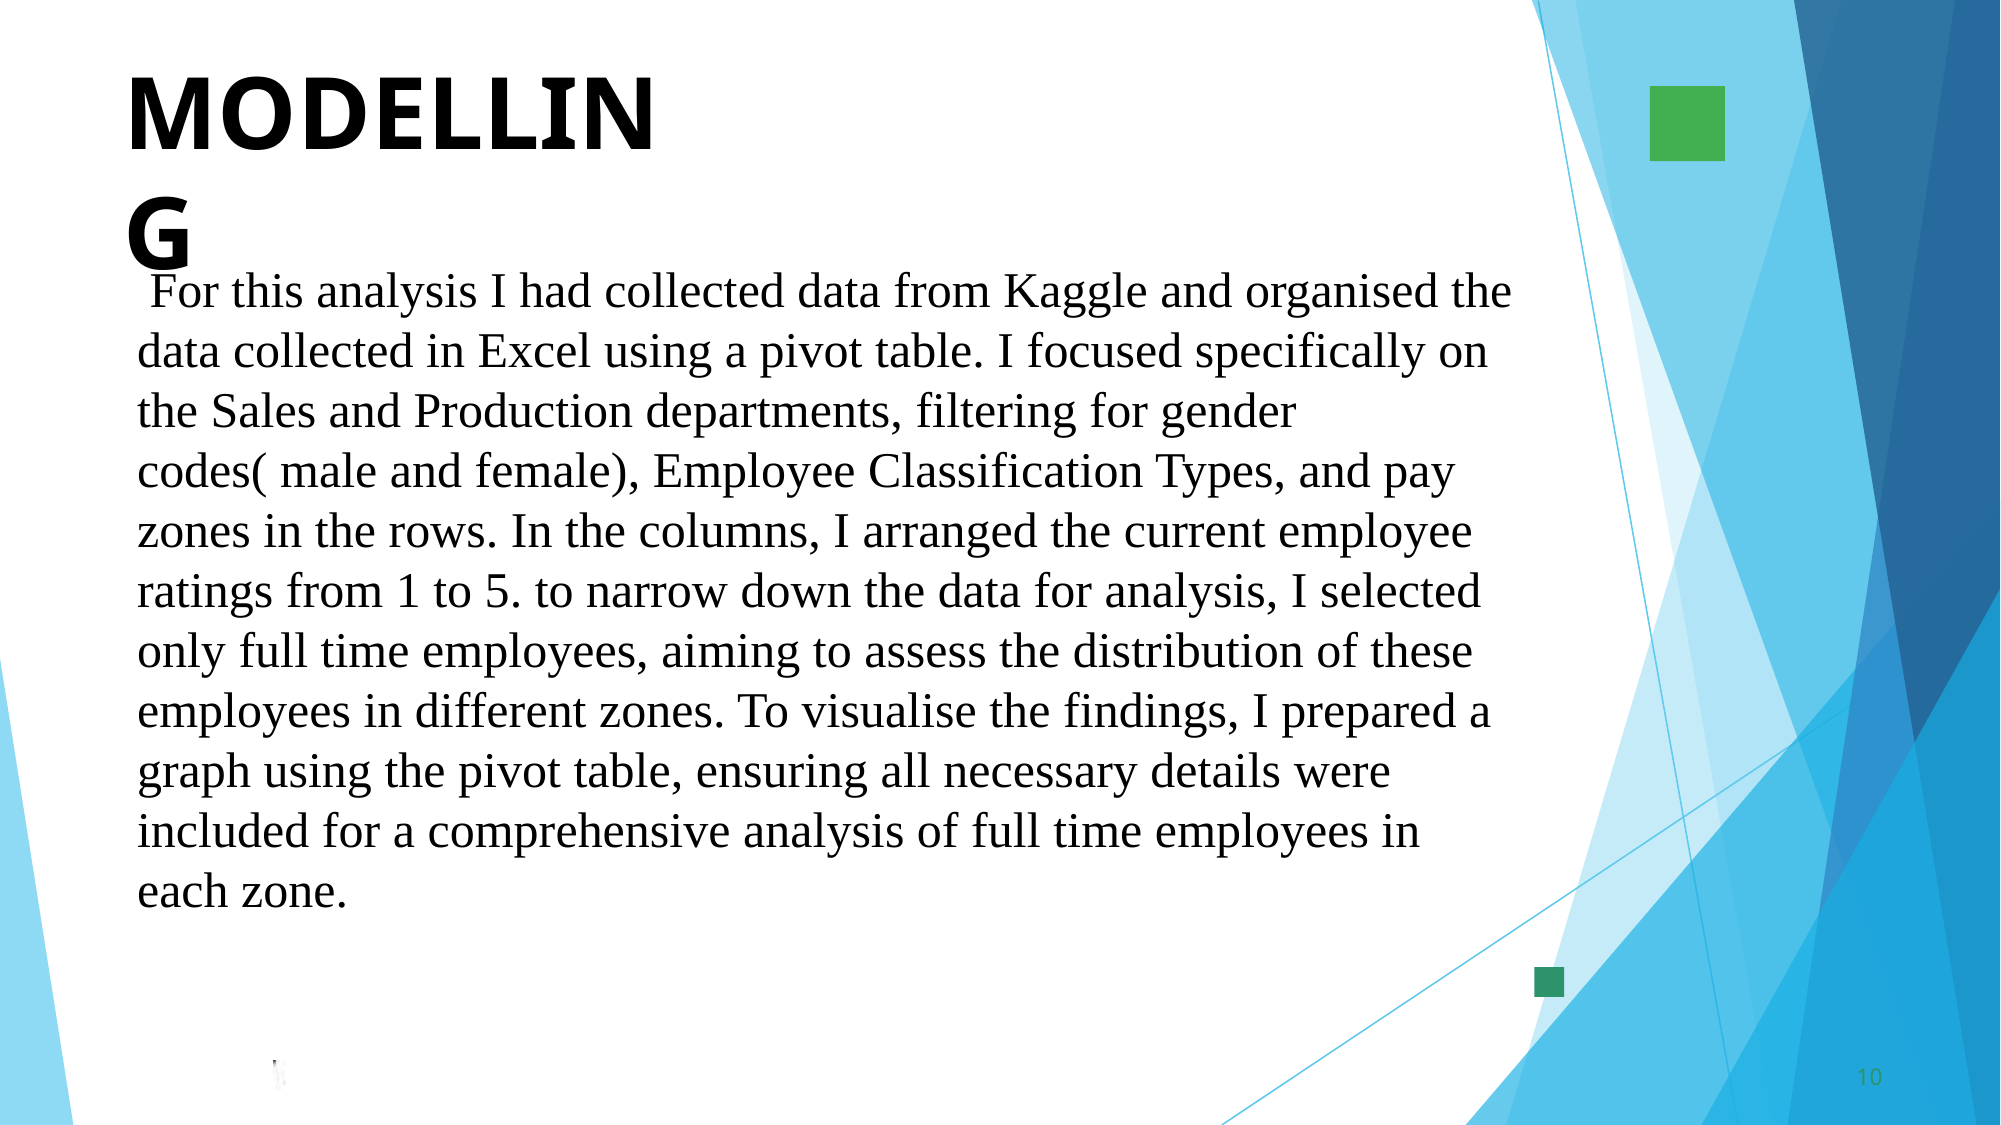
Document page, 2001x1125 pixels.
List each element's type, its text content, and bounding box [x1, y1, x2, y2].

text_box For this analysis I had collected data from Kaggle and organised the data collected in Excel using a pivot table. I focused specifically on the Sales and Production departments, filtering for gender codes( male and female), Employee Classification Types, and pay zones in the rows. In the columns, I arranged the current employee ratings from 1 to 5. to narrow down the data for analysis, I selected only full time employees, aiming to assess the distribution of these employees in different zones. To visualise the findings, I prepared a graph using the pivot table, ensuring all necessary details were included for a comprehensive analysis of full time employees in each zone. [122, 249, 1535, 925]
picture [273, 1060, 287, 1091]
text_box [1534, 967, 1565, 997]
text_box MODELLING [121, 47, 664, 290]
text_box [1649, 86, 1725, 162]
text_box 10 [1849, 1061, 1888, 1095]
